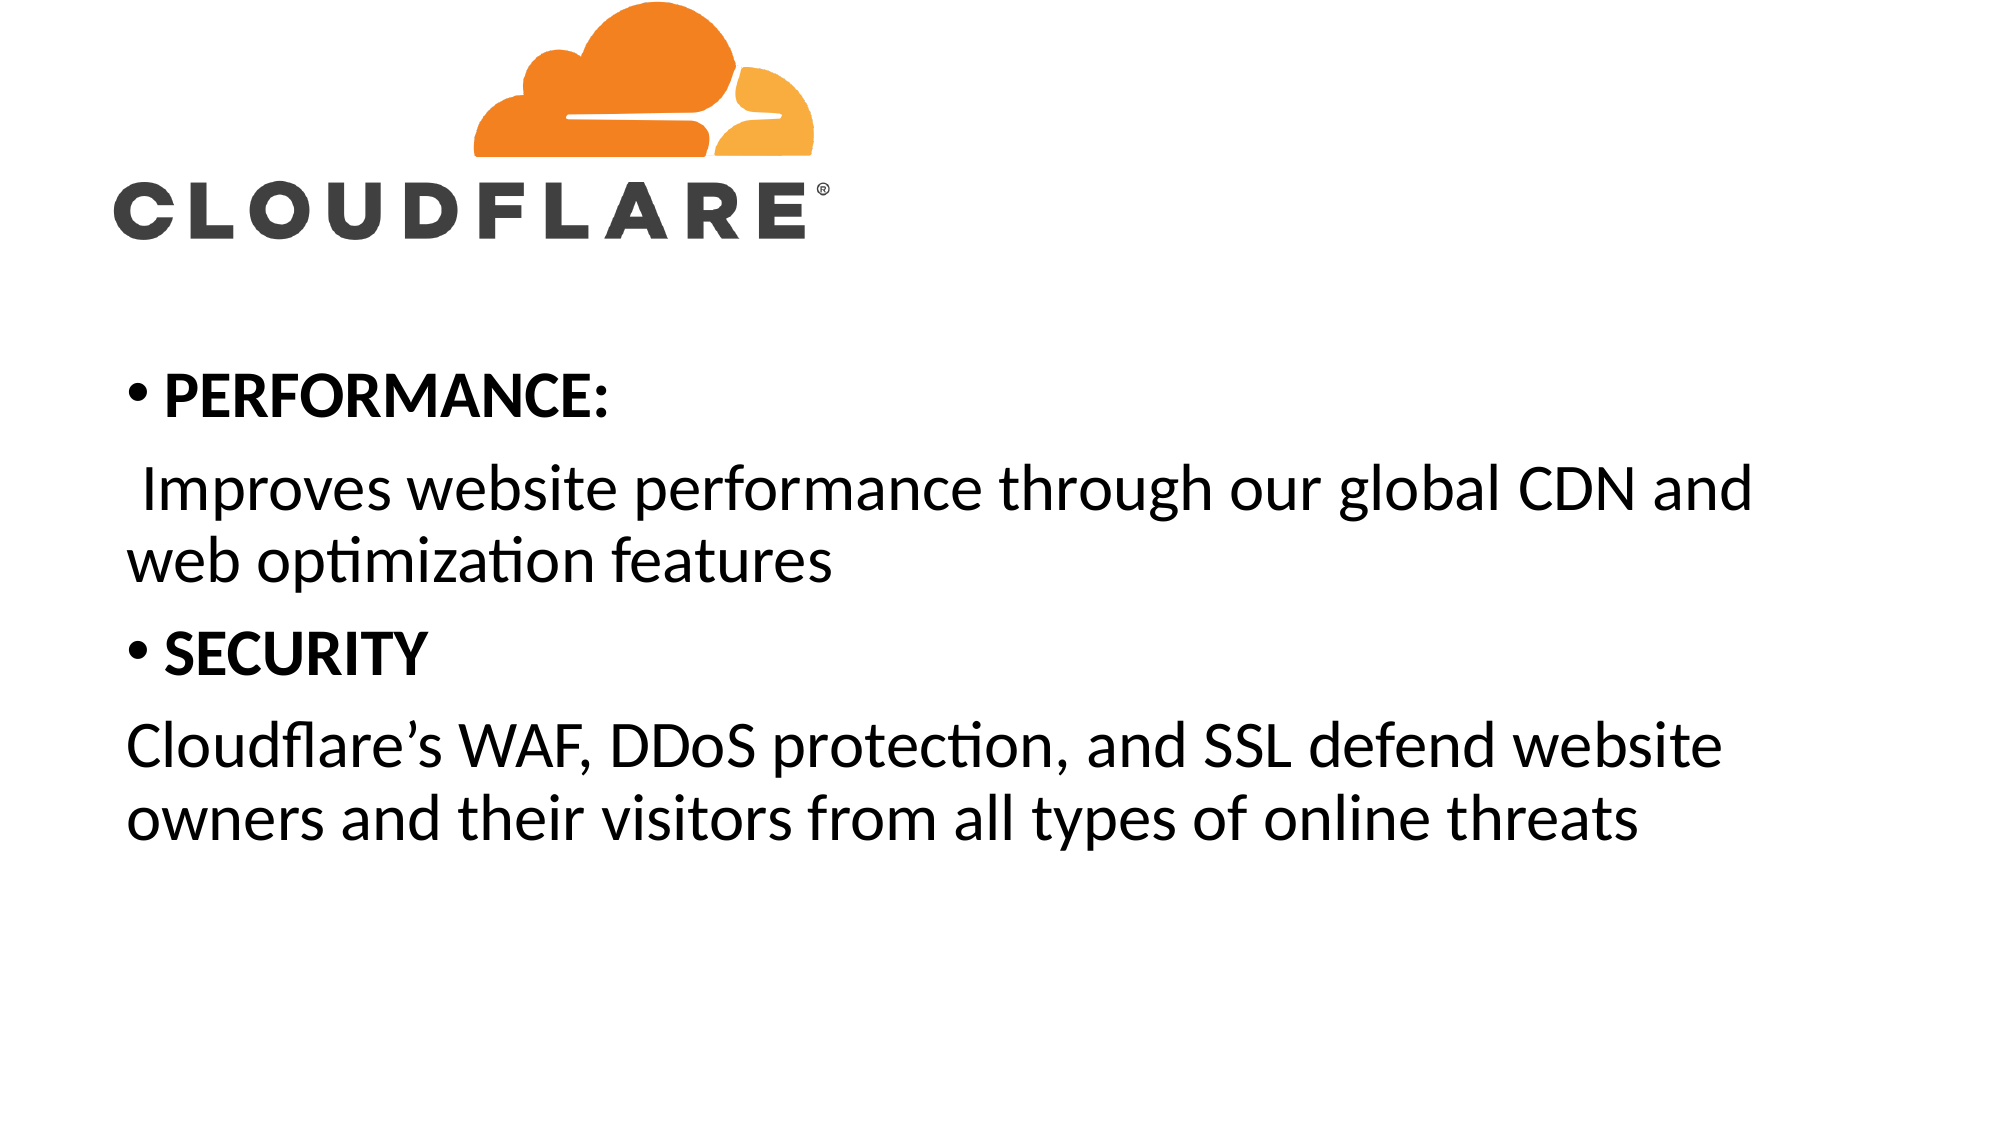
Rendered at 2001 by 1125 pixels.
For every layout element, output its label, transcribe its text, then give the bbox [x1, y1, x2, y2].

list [111, 0, 832, 241]
list PERFORMANCE: Improves website performance through our global CDN and web optimization features SECURITY Cloudflare’s WAF, DDoS protection, and SSL defend website owners and their visitors from all types of online threats [111, 352, 1837, 1066]
